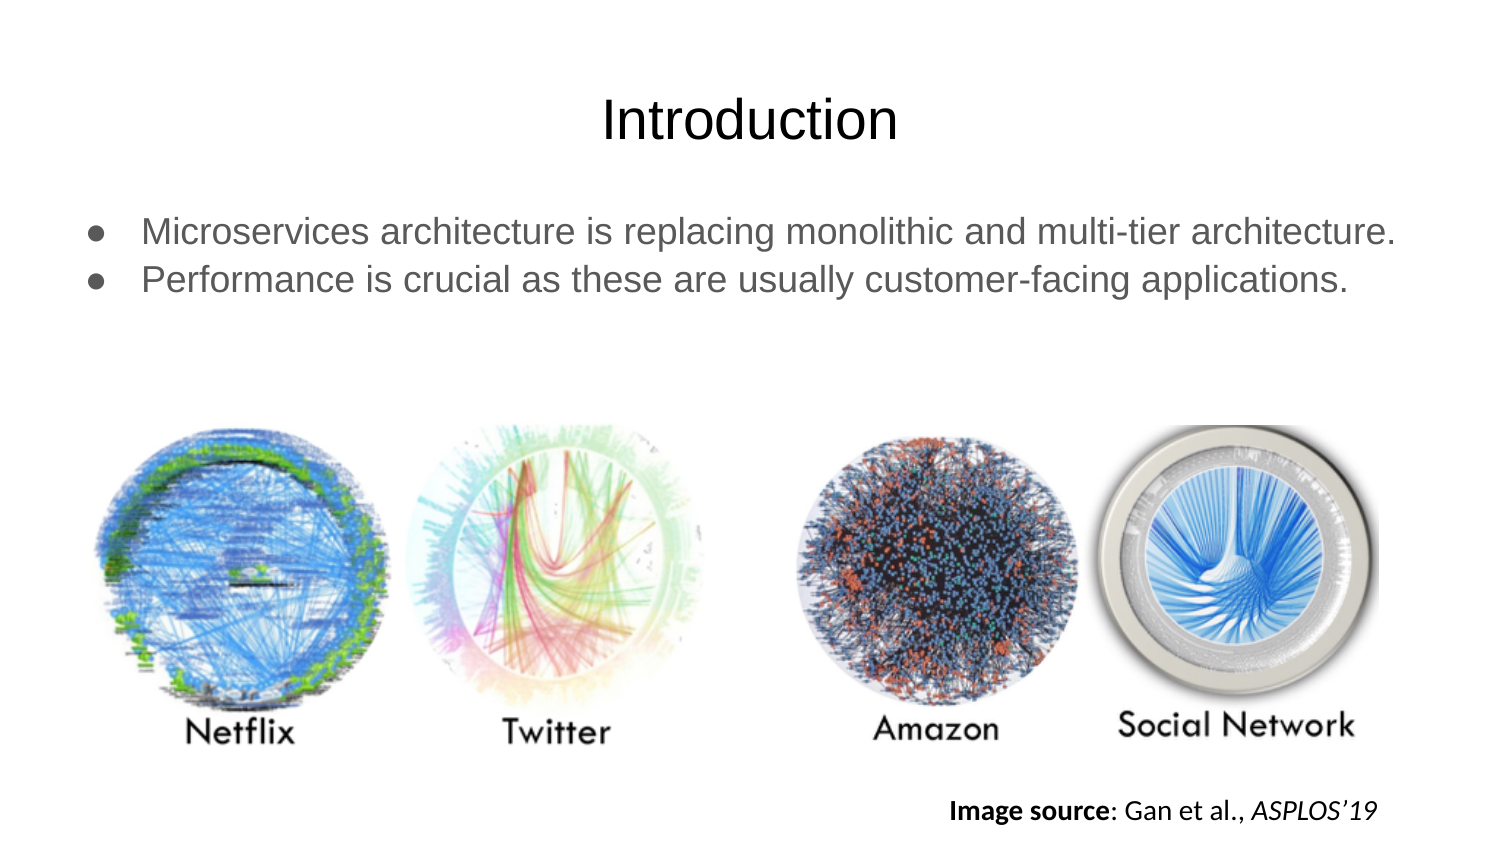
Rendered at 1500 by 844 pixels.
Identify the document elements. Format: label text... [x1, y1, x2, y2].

title Introduction [51, 72, 1449, 167]
picture [85, 421, 712, 753]
picture [794, 425, 1380, 749]
list Microservices architecture is replacing monolithic and multi-tier architecture. Performance is crucial as these are usually customer-facing applications. [51, 189, 1449, 750]
text_box Image source: Gan et al., ASPLOS’19 [934, 771, 1449, 842]
